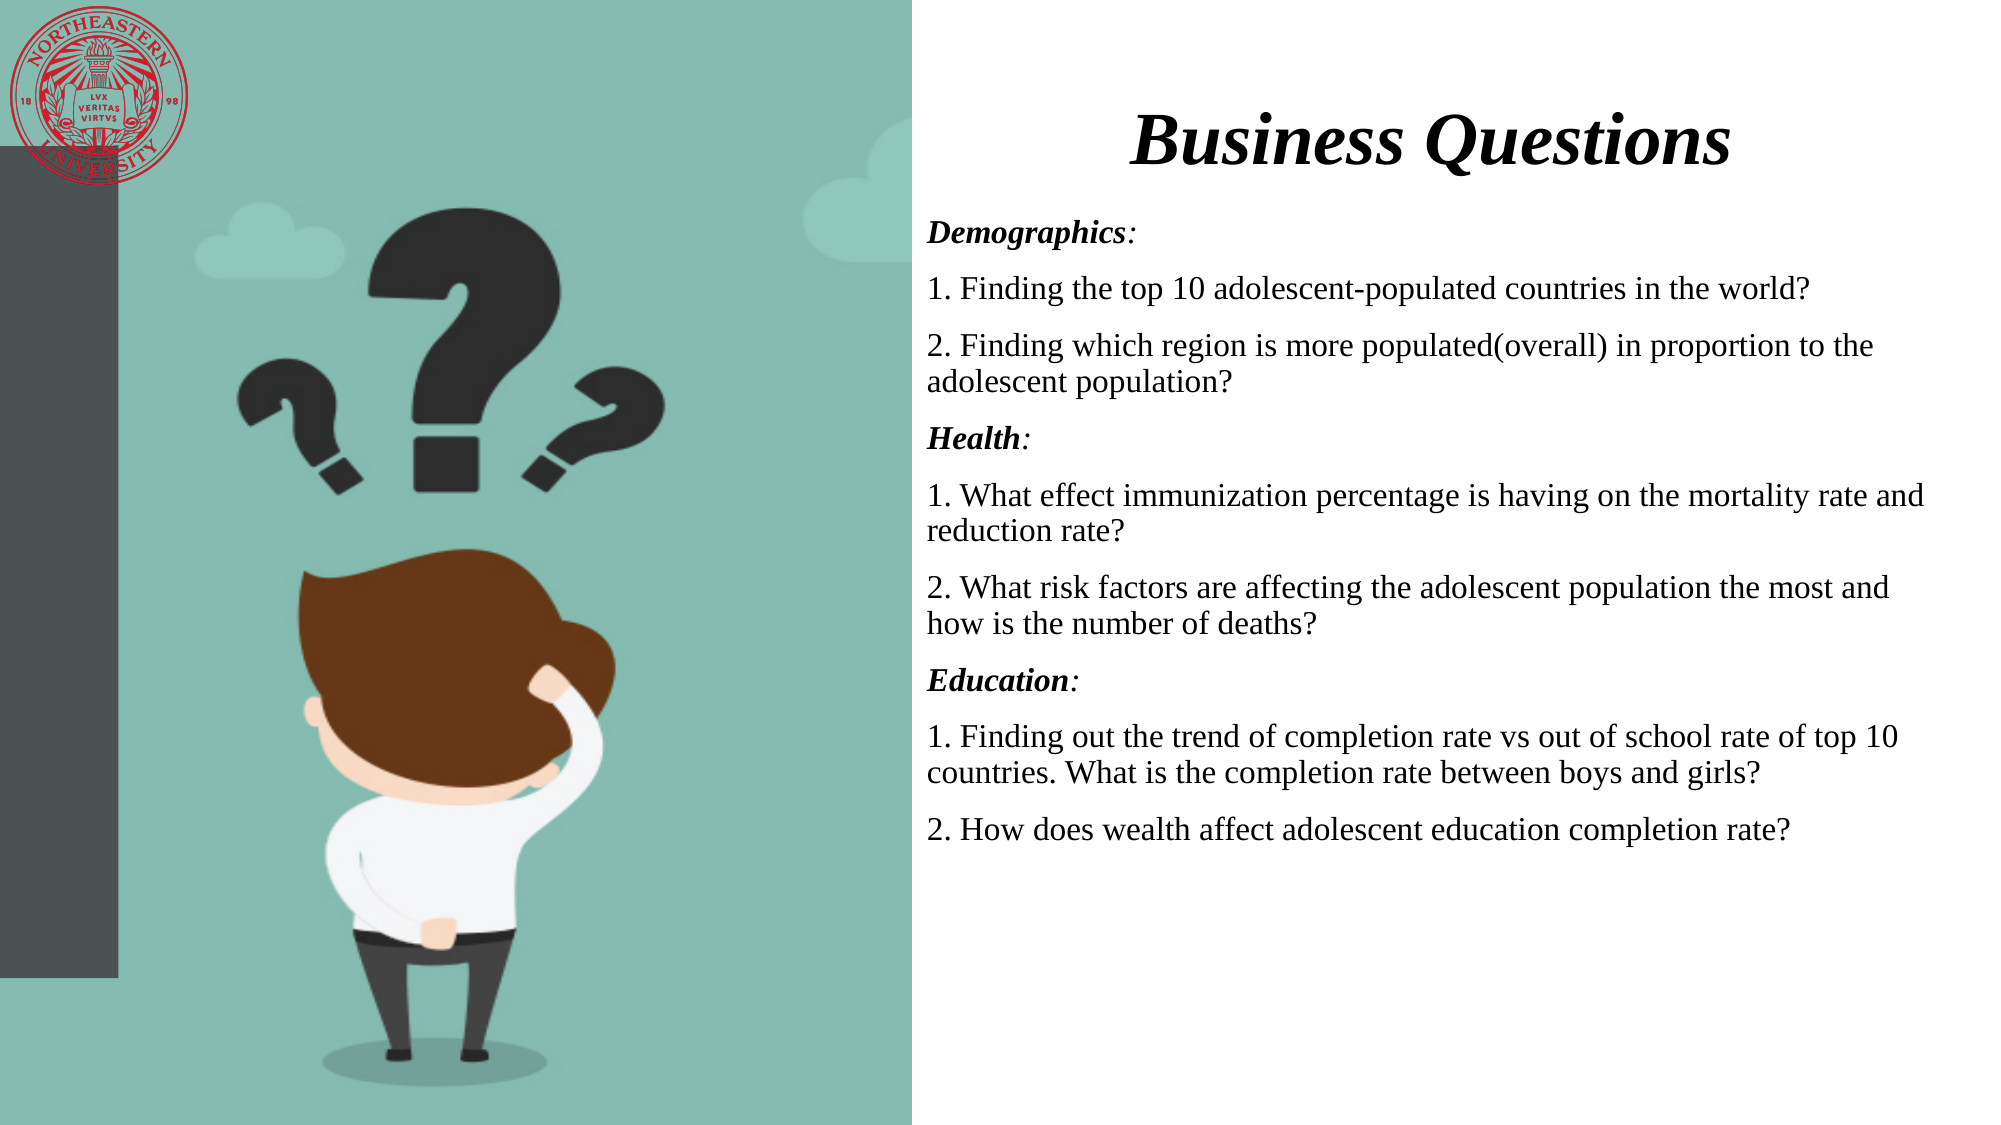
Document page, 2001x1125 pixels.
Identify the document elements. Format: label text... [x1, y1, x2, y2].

picture [0, 0, 912, 1125]
text_box [912, 0, 2000, 1125]
title Business Questions [912, 37, 1761, 189]
subtitle Demographics: 1. Finding the top 10 adolescent-populated countries in the world? 2. Finding which region is more populated(overall) in proportion to the adolescent population? Health: 1. What effect immunization percentage is having on the mortality rate and reduction rate? 2. What risk factors are affecting the adolescent population the most and how is the number of deaths? Education: 1. Finding out the trend of completion rate vs out of school rate of top 10 countries. What is the completion rate between boys and girls? 2. How does wealth affect adolescent education completion rate? [912, 207, 1950, 1027]
